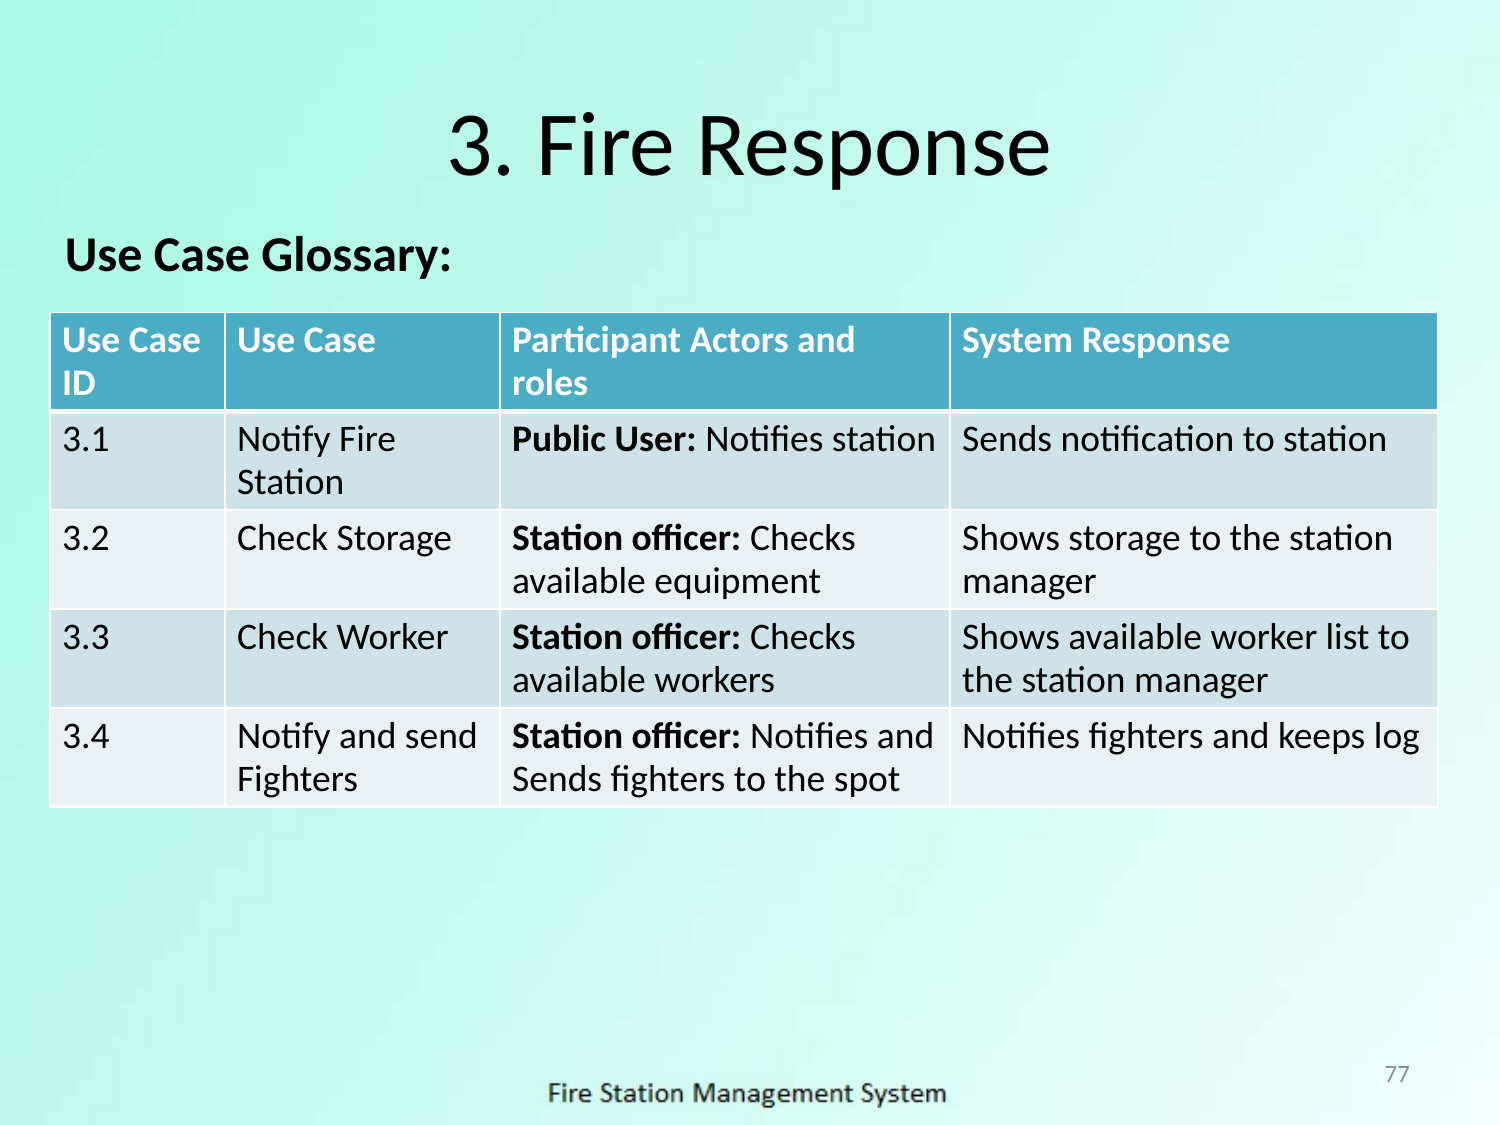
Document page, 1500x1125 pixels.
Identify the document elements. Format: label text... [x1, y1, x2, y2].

table_cell Check Worker [226, 610, 499, 707]
table_cell 3.3 [51, 610, 224, 707]
table_cell Notify Fire Station [226, 414, 499, 509]
table_cell Station officer: Checks available equipment [501, 511, 949, 608]
table_header Use Case ID [51, 313, 224, 409]
table_cell Shows storage to the station manager [951, 511, 1437, 608]
picture [0, 0, 1500, 1125]
table_header Participant Actors and roles [501, 313, 949, 409]
table_cell Public User: Notifies station [501, 414, 949, 509]
table_header Use Case [226, 313, 499, 409]
slide_number 77 [1074, 1042, 1425, 1103]
table_cell Sends notification to station [951, 414, 1437, 509]
text_box Use Case Glossary: [50, 214, 838, 290]
table_cell 3.2 [51, 511, 224, 608]
table_cell Notifies fighters and keeps log [951, 709, 1437, 806]
table_cell Notify and send Fighters [226, 709, 499, 806]
table_cell Station officer: Checks available workers [501, 610, 949, 707]
table_cell Shows available worker list to the station manager [951, 610, 1437, 707]
table_cell 3.4 [51, 709, 224, 806]
table_cell Check Storage [226, 511, 499, 608]
title 3. Fire Response [75, 45, 1425, 233]
table_header System Response [951, 313, 1437, 409]
table_cell Station officer: Notifies and Sends fighters to the spot [501, 709, 949, 806]
table_cell 3.1 [51, 414, 224, 509]
